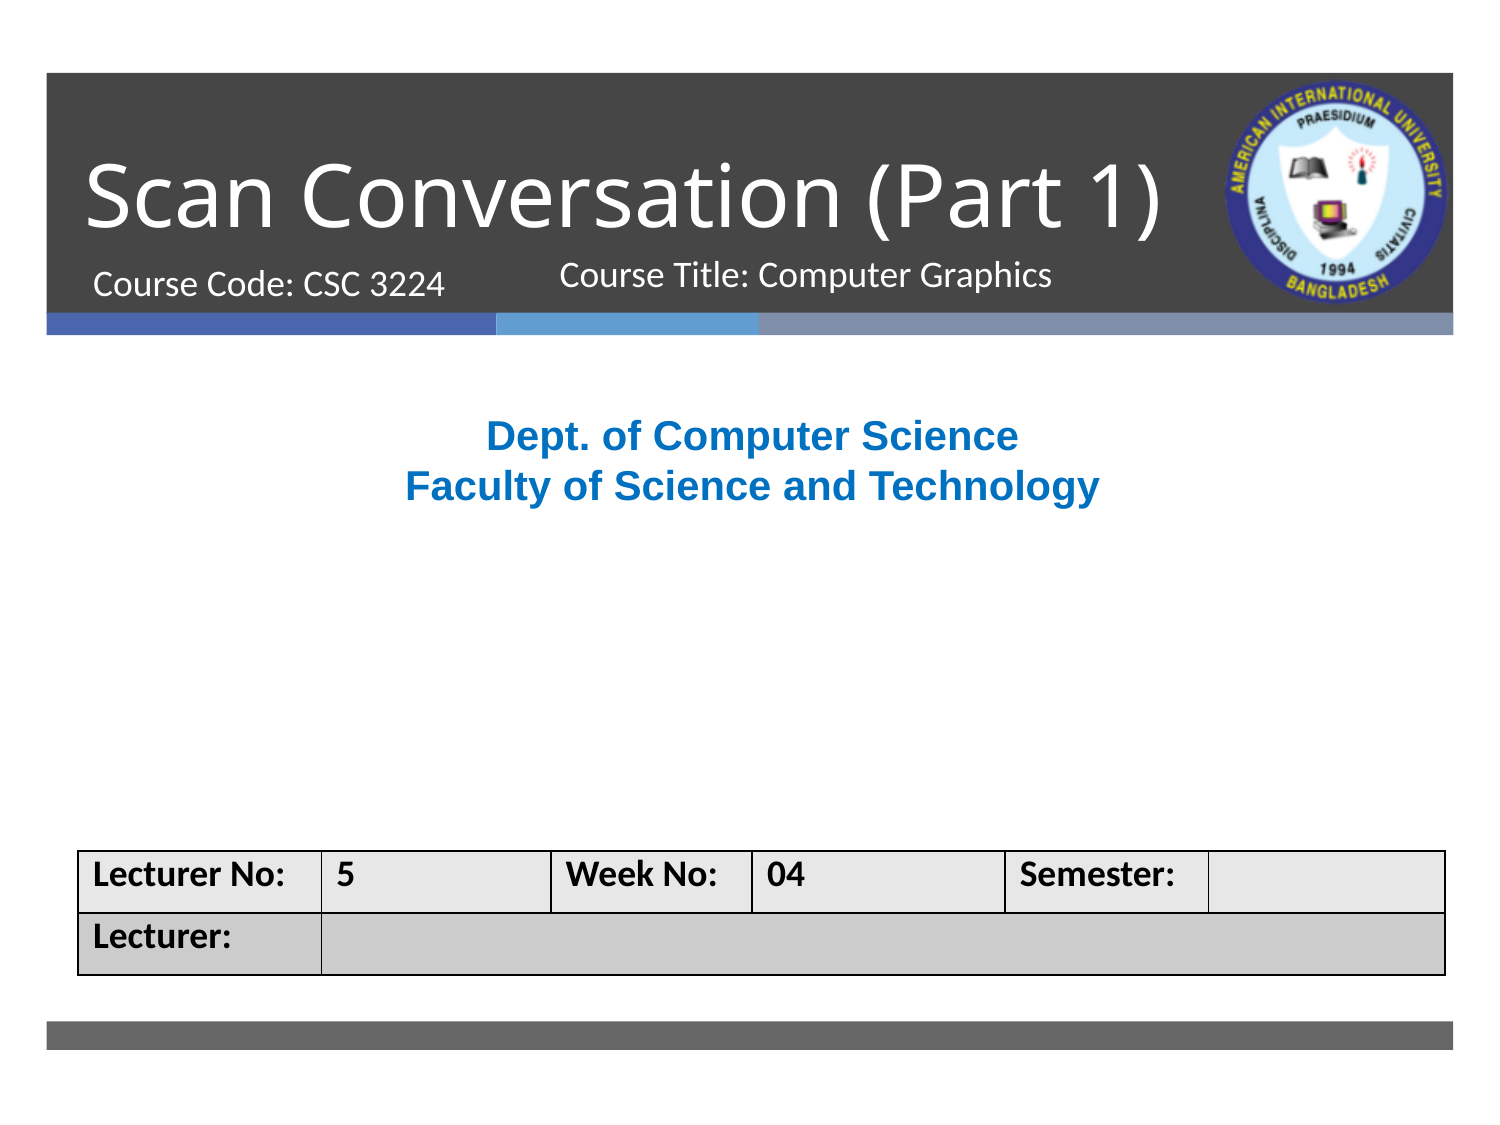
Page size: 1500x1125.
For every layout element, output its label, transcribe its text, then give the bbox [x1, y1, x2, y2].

subtitle Course Code: CSC 3224 [78, 251, 536, 331]
picture [1228, 75, 1454, 310]
table_cell [322, 914, 1444, 974]
table_cell Lecturer: [79, 914, 321, 974]
table_header Lecturer No: [79, 852, 321, 912]
text_box Course Title: Computer Graphics [544, 252, 1228, 332]
table_header [1209, 852, 1444, 912]
title Scan Conversation (Part 1) [69, 73, 1351, 253]
table_header Semester: [1006, 852, 1208, 912]
table_header 5 [322, 852, 550, 912]
table_header 04 [753, 852, 1004, 912]
table_header Week No: [552, 852, 751, 912]
text_box Dept. of Computer Science Faculty of Science and Technology [12, 401, 1493, 517]
